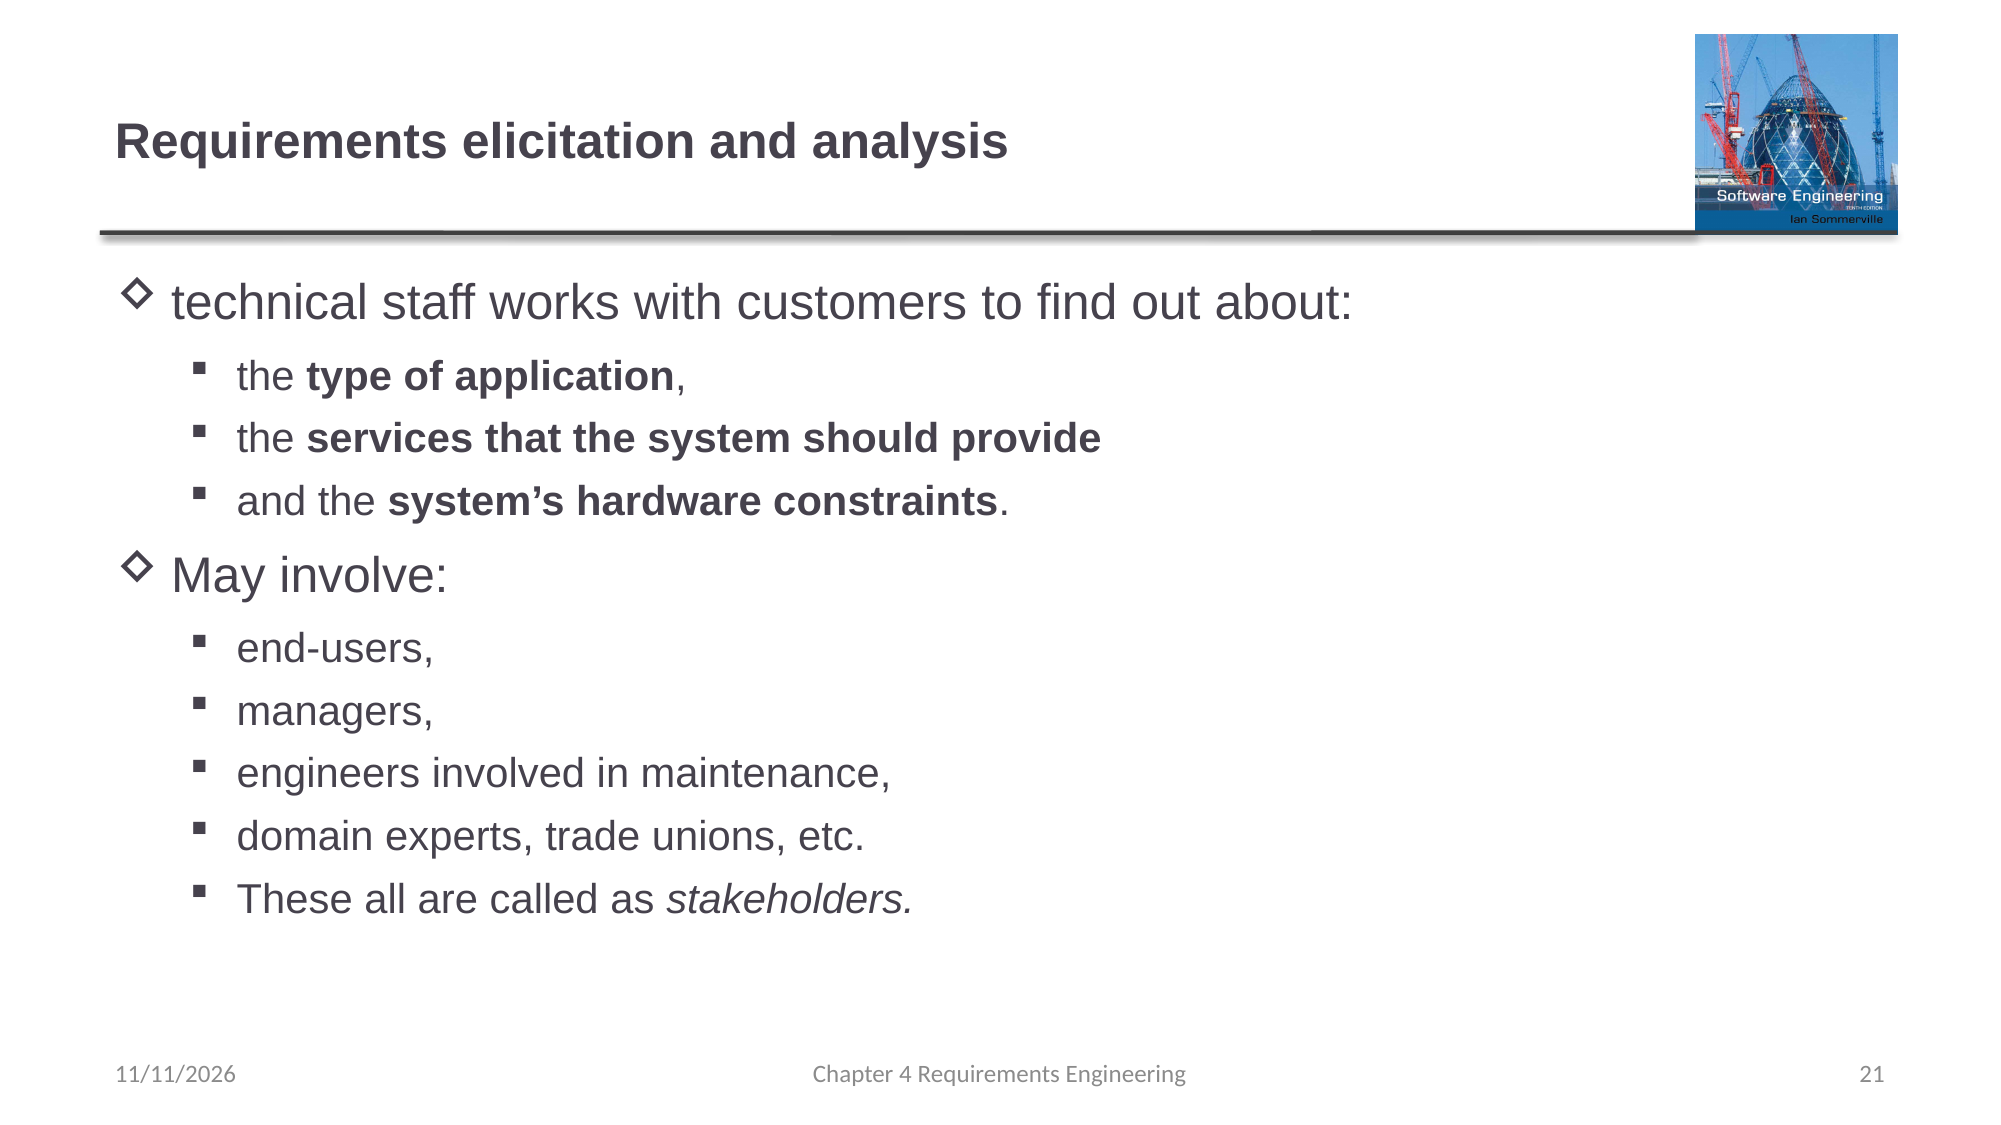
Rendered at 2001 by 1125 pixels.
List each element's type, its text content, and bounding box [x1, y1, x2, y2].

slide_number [99, 1042, 567, 1103]
picture [1695, 34, 1898, 230]
title Requirements elicitation and analysis [99, 44, 1696, 233]
list technical staff works with customers to find out about: the type of application, the services that the system should provide and the system’s hardware constraints. May involve: end-users, managers, engineers involved in maintenance, domain experts, trade unions, etc. These all are called as stakeholders. [99, 262, 1900, 1005]
footer Chapter 4 Requirements Engineering [683, 1042, 1317, 1103]
slide_number 21 [1433, 1042, 1900, 1103]
